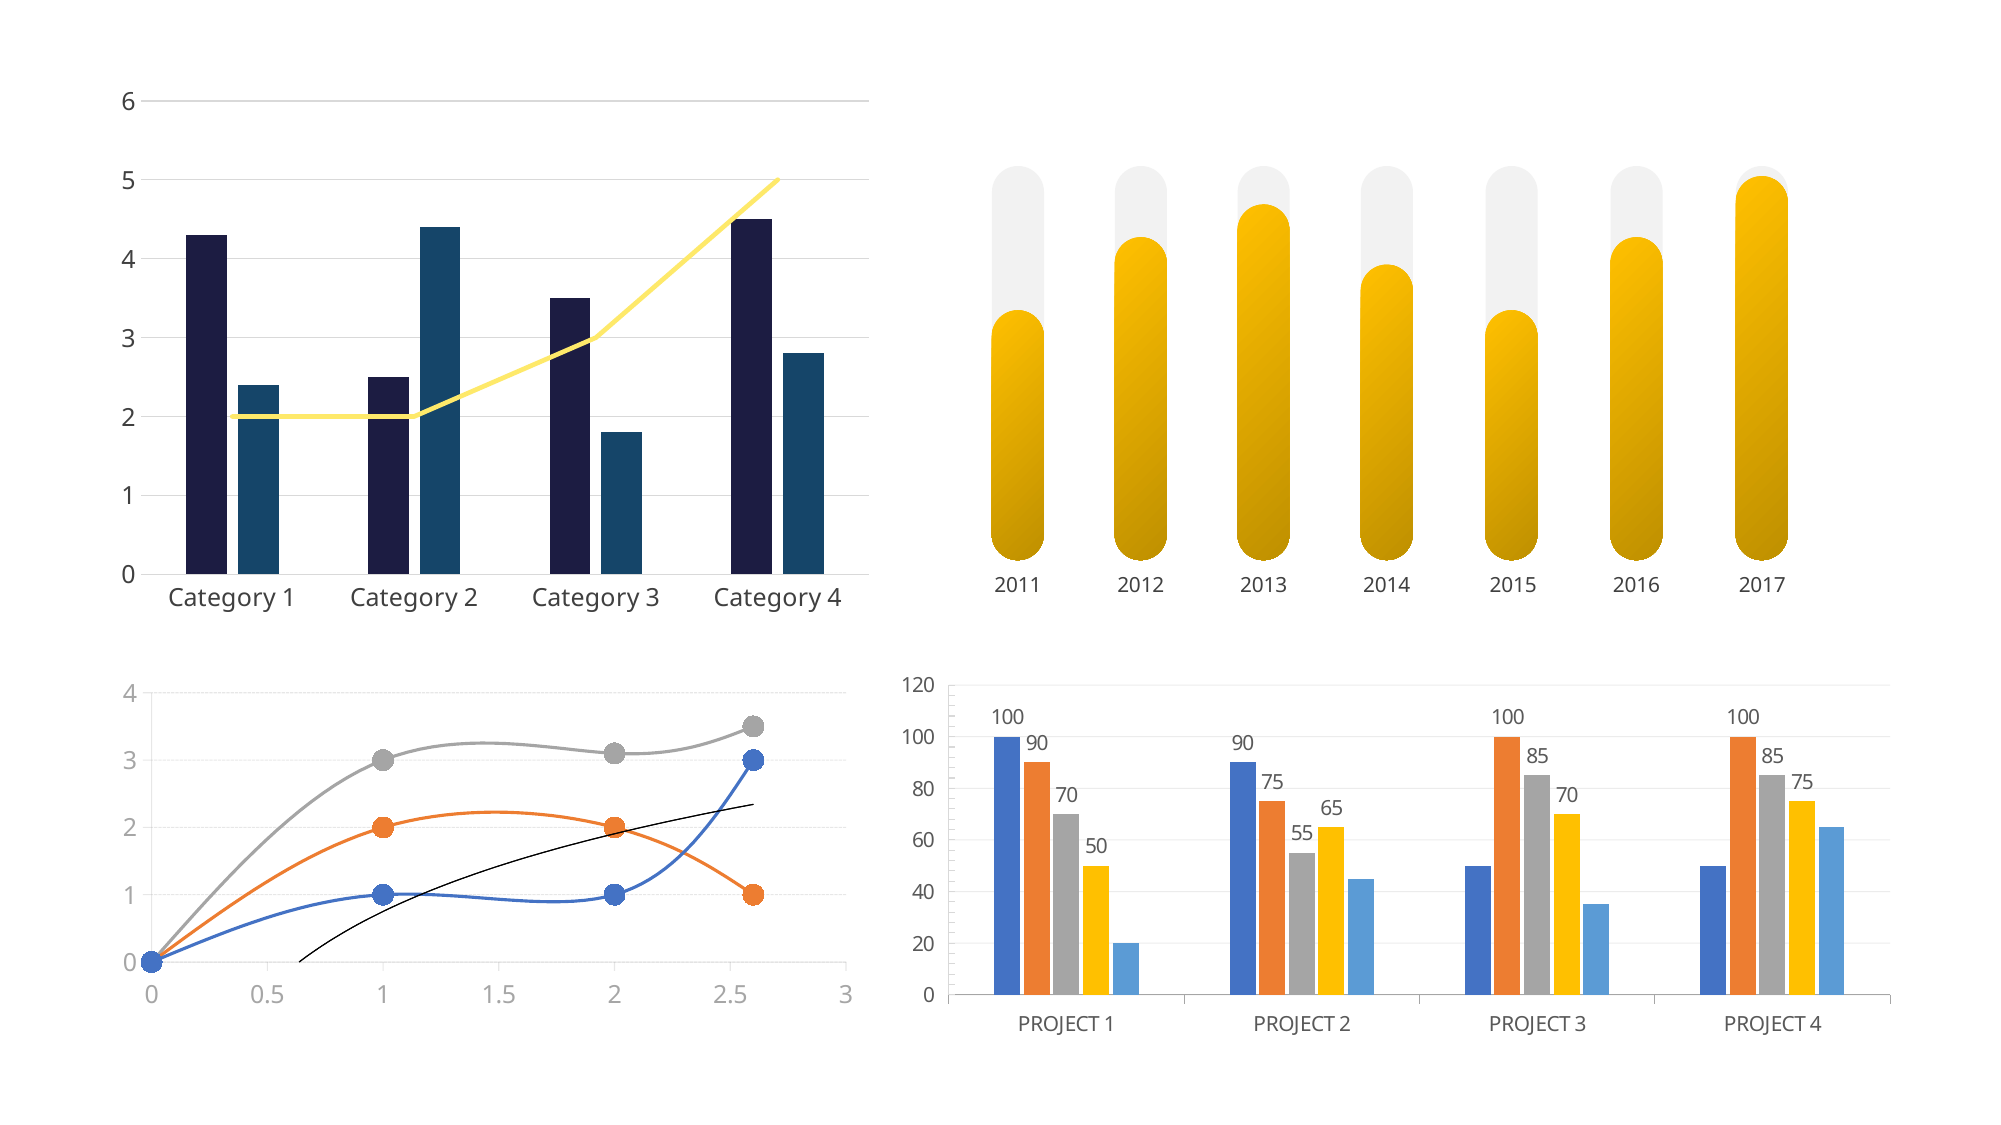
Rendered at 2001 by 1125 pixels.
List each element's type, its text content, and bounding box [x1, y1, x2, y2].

text_box [1236, 203, 1291, 562]
text_box [990, 164, 1046, 536]
text_box 2013 [1182, 564, 1305, 604]
text_box [1236, 164, 1291, 225]
text_box 2015 [1432, 564, 1555, 604]
text_box [1609, 236, 1664, 562]
text_box [1734, 175, 1789, 562]
text_box 2017 [1681, 564, 1844, 604]
text_box [1113, 164, 1169, 535]
text_box 2014 [1305, 564, 1432, 604]
text_box 2016 [1555, 564, 1681, 604]
text_box [1484, 309, 1539, 562]
text_box [1113, 236, 1168, 562]
text_box [1484, 164, 1539, 331]
text_box 2012 [1059, 564, 1182, 604]
chart [880, 663, 1911, 1046]
text_box [1359, 263, 1414, 562]
text_box 2011 [936, 564, 1099, 605]
text_box [1359, 164, 1414, 286]
chart [107, 668, 869, 1019]
chart [71, 79, 881, 626]
text_box [1609, 164, 1664, 258]
text_box [1734, 164, 1789, 197]
text_box [990, 309, 1045, 562]
